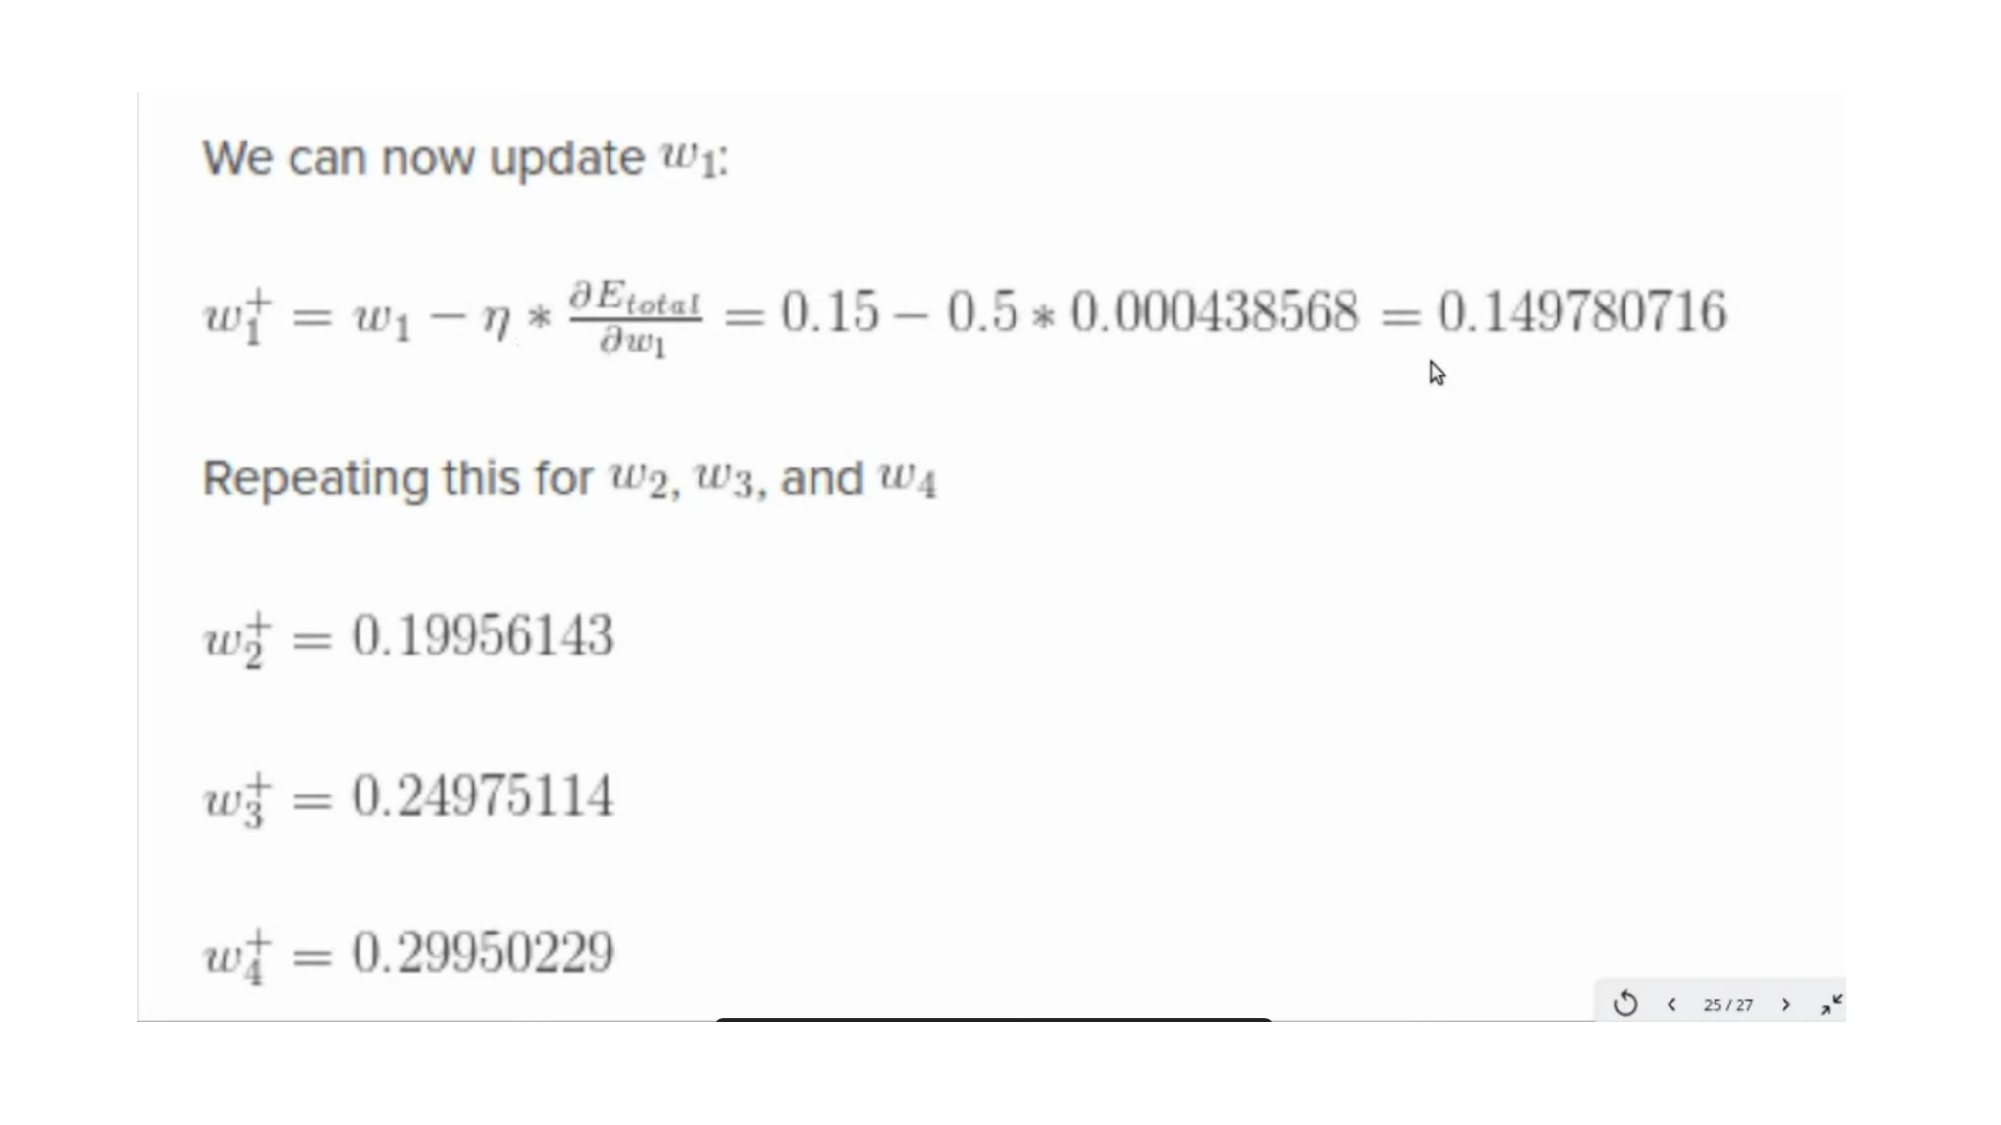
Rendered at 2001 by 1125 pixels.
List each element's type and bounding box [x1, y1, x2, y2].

list [137, 92, 1847, 1022]
